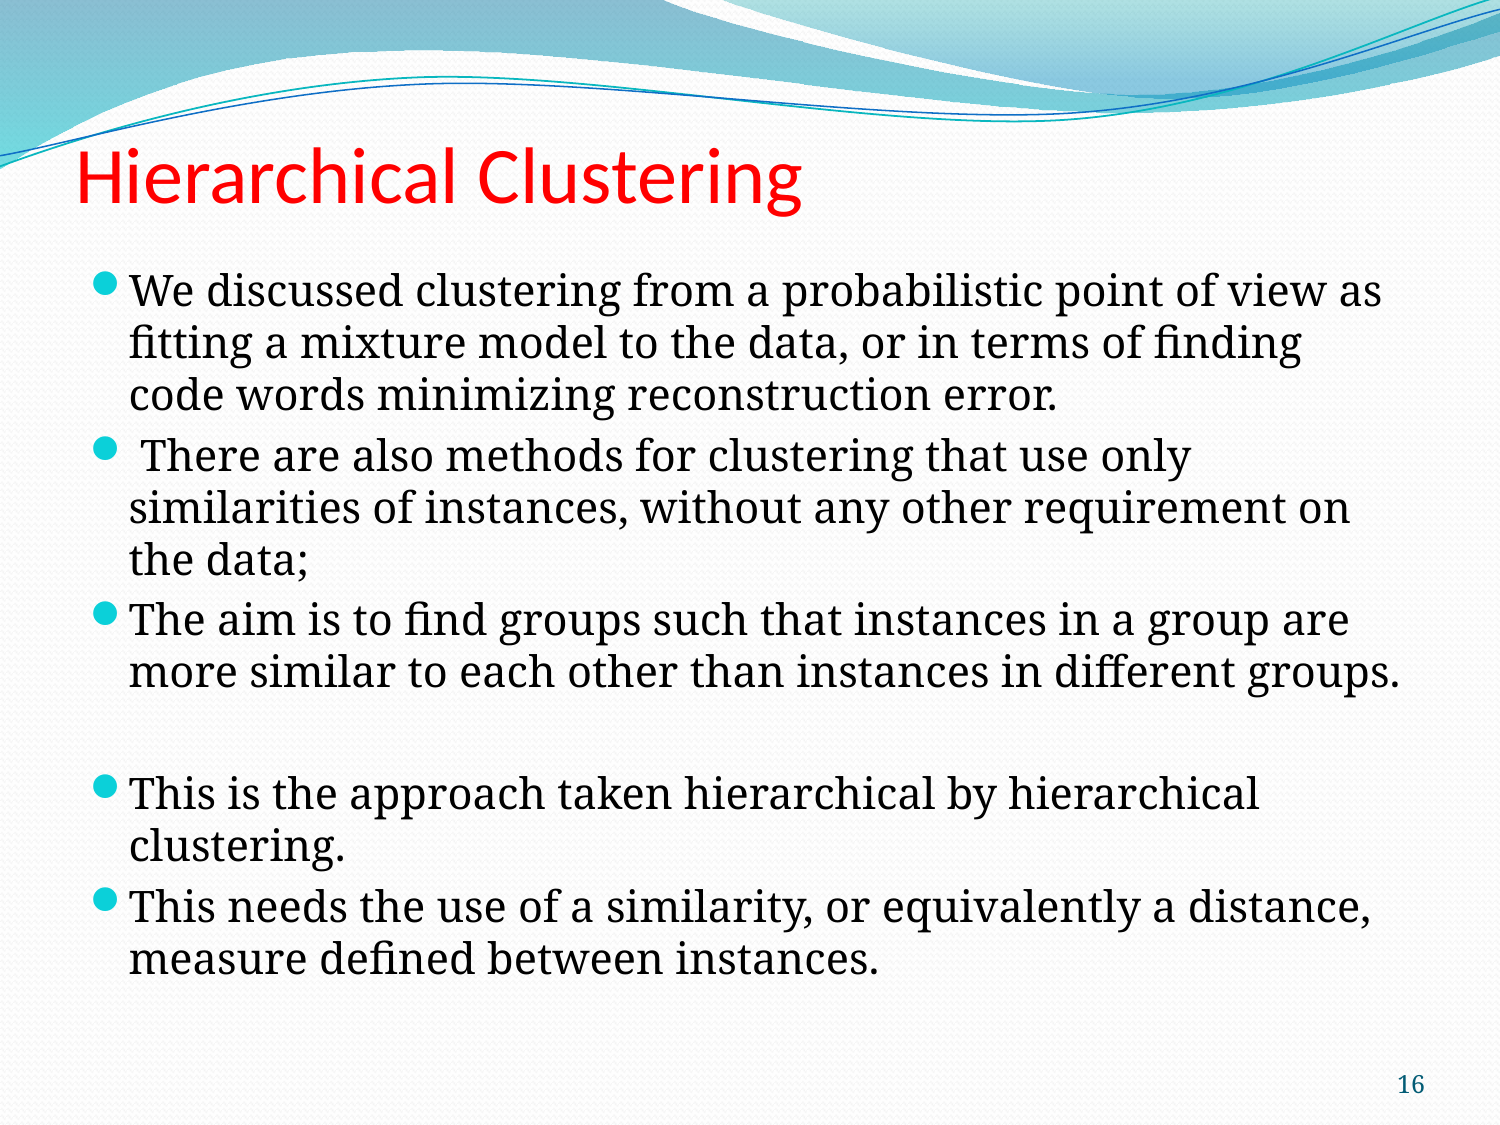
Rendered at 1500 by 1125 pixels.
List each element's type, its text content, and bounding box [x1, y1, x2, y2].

slide_number 16 [1299, 1042, 1425, 1103]
title Hierarchical Clustering [75, 115, 1425, 220]
list We discussed clustering from a probabilistic point of view as fitting a mixture model to the data, or in terms of finding code words minimizing reconstruction error. There are also methods for clustering that use only similarities of instances, without any other requirement on the data; The aim is to find groups such that instances in a group are more similar to each other than instances in different groups. This is the approach taken hierarchical by hierarchical clustering. This needs the use of a similarity, or equivalently a distance, measure defined between instances. [75, 255, 1425, 1038]
